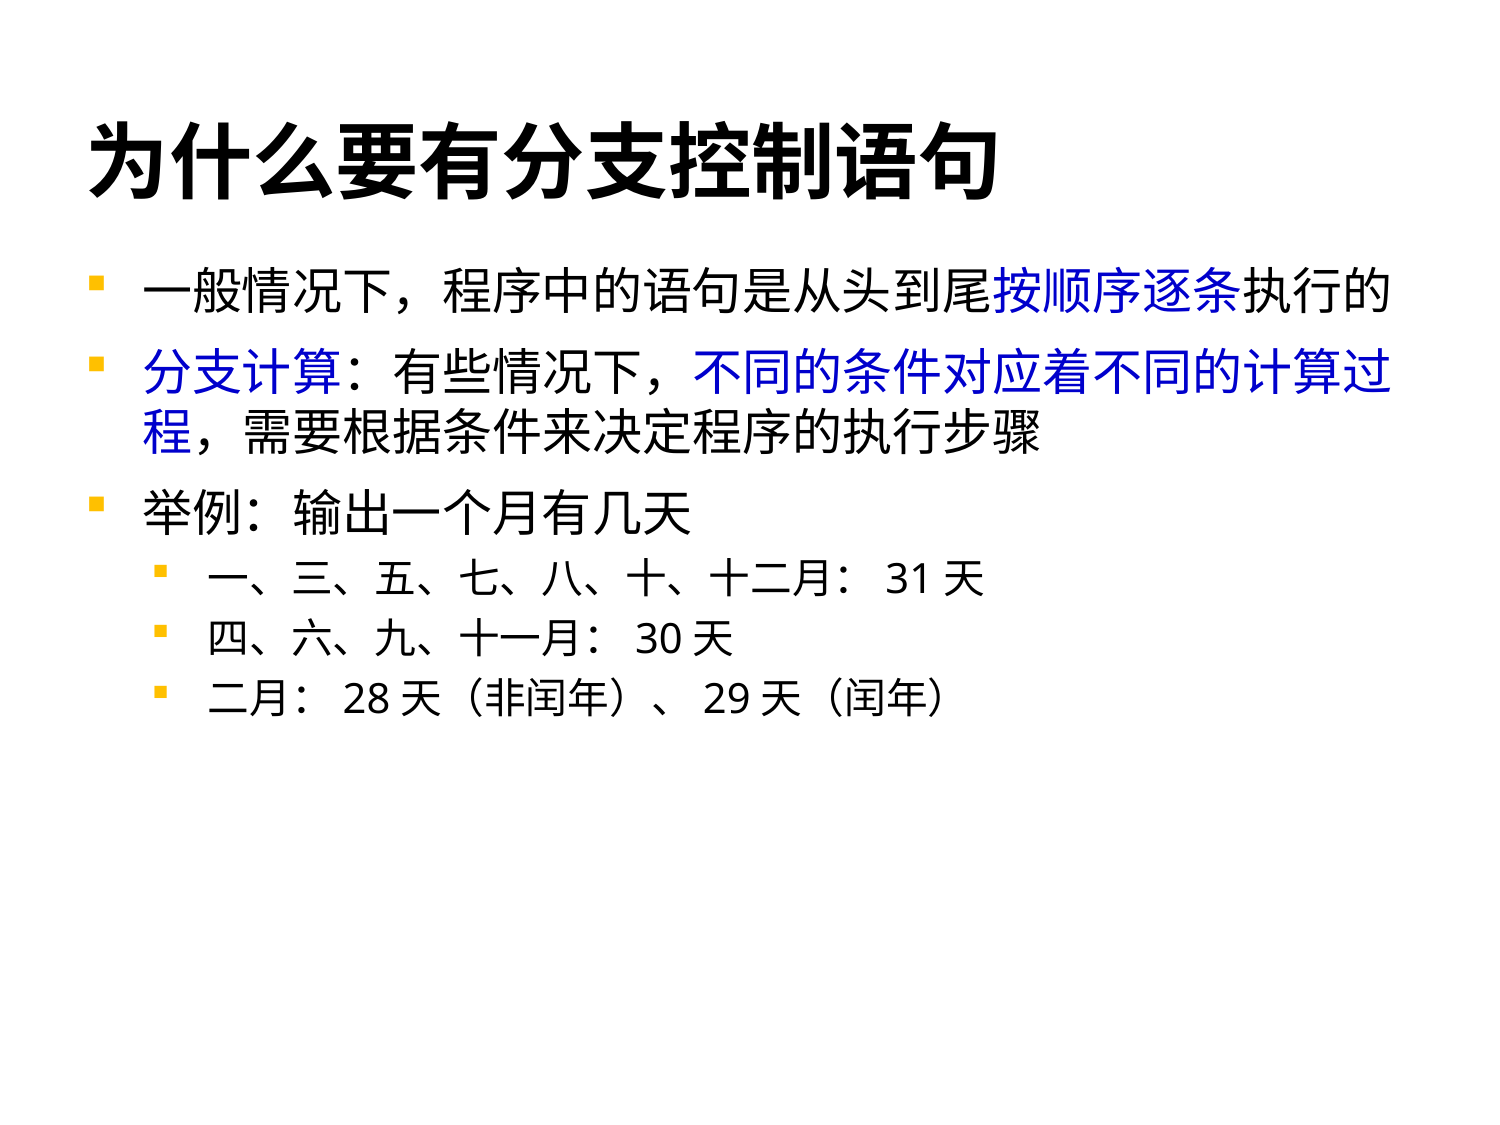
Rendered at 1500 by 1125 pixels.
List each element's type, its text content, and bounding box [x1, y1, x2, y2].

title 为什么要有分支控制语句 [70, 70, 1421, 219]
list 一般情况下，程序中的语句是从头到尾按顺序逐条执行的 分支计算：有些情况下，不同的条件对应着不同的计算过程，需要根据条件来决定程序的执行步骤 举例：输出一个月有几天 一、三、五、七、八、十、十二月：31天 四、六、九、十一月：30天 二月：28天（非闰年）、29天（闰年） [70, 251, 1430, 1034]
